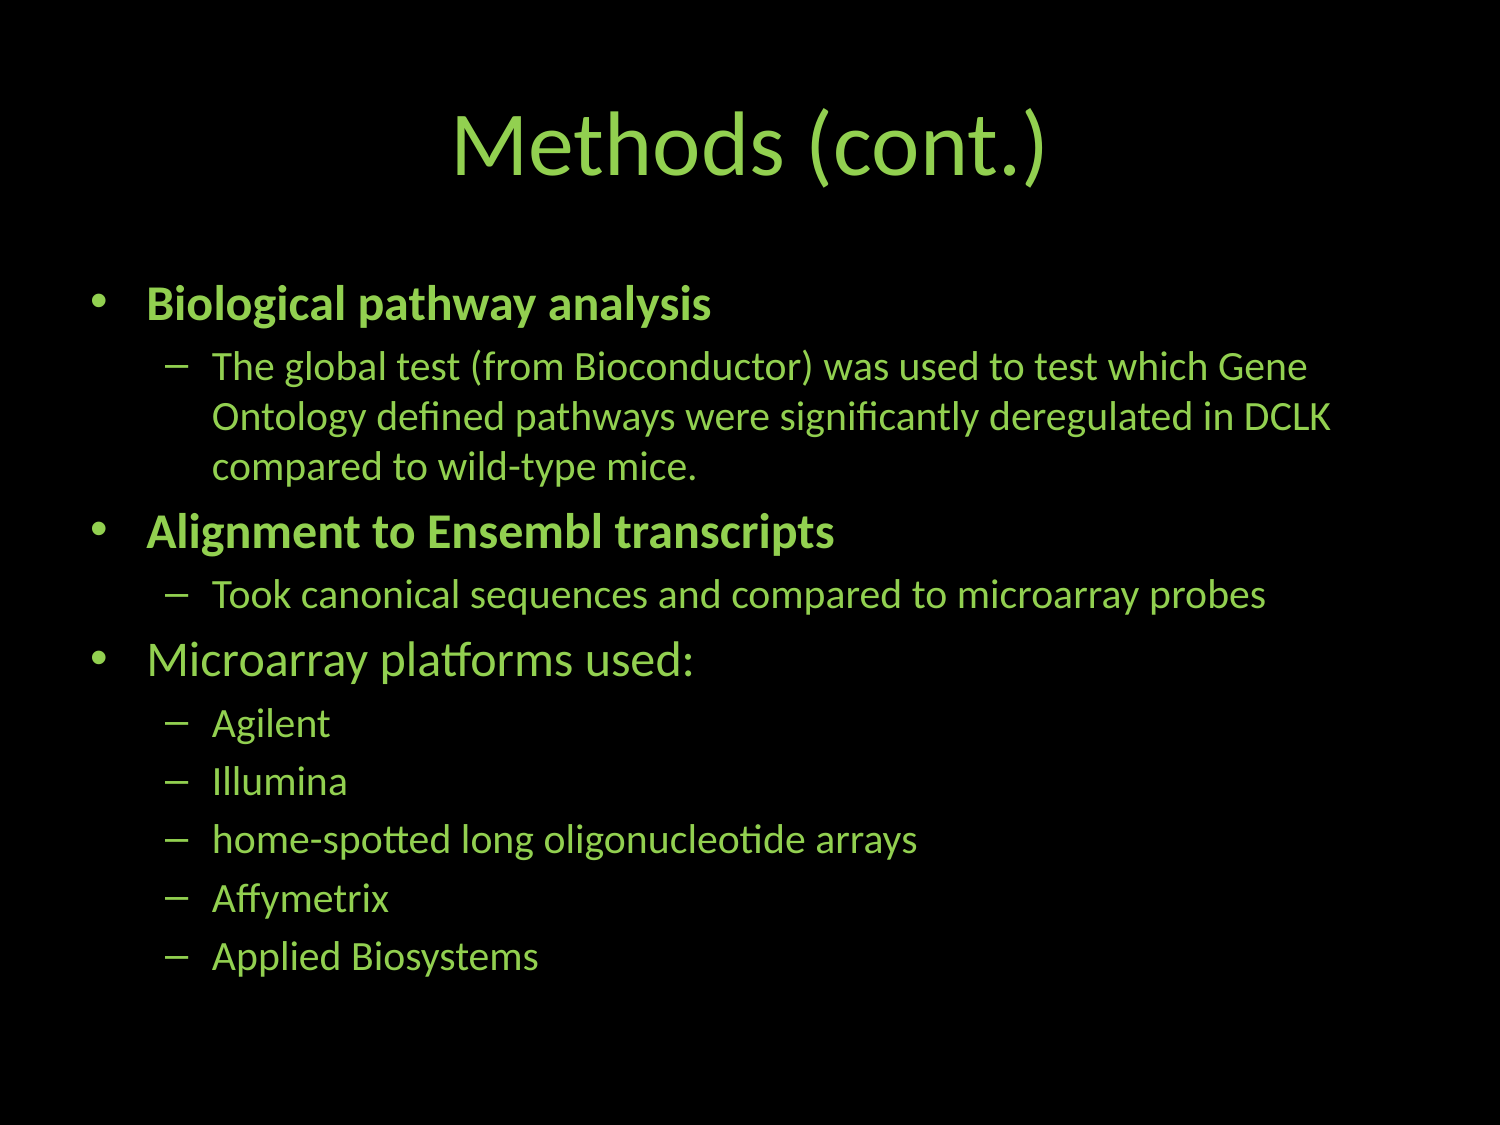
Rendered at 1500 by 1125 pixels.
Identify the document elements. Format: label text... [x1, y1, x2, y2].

list Biological pathway analysis The global test (from Bioconductor) was used to test which Gene Ontology defined pathways were significantly deregulated in DCLK compared to wild-type mice. Alignment to Ensembl transcripts Took canonical sequences and compared to microarray probes Microarray platforms used: Agilent Illumina home-spotted long oligonucleotide arrays Affymetrix Applied Biosystems [75, 262, 1425, 1005]
title Methods (cont.) [75, 45, 1425, 233]
